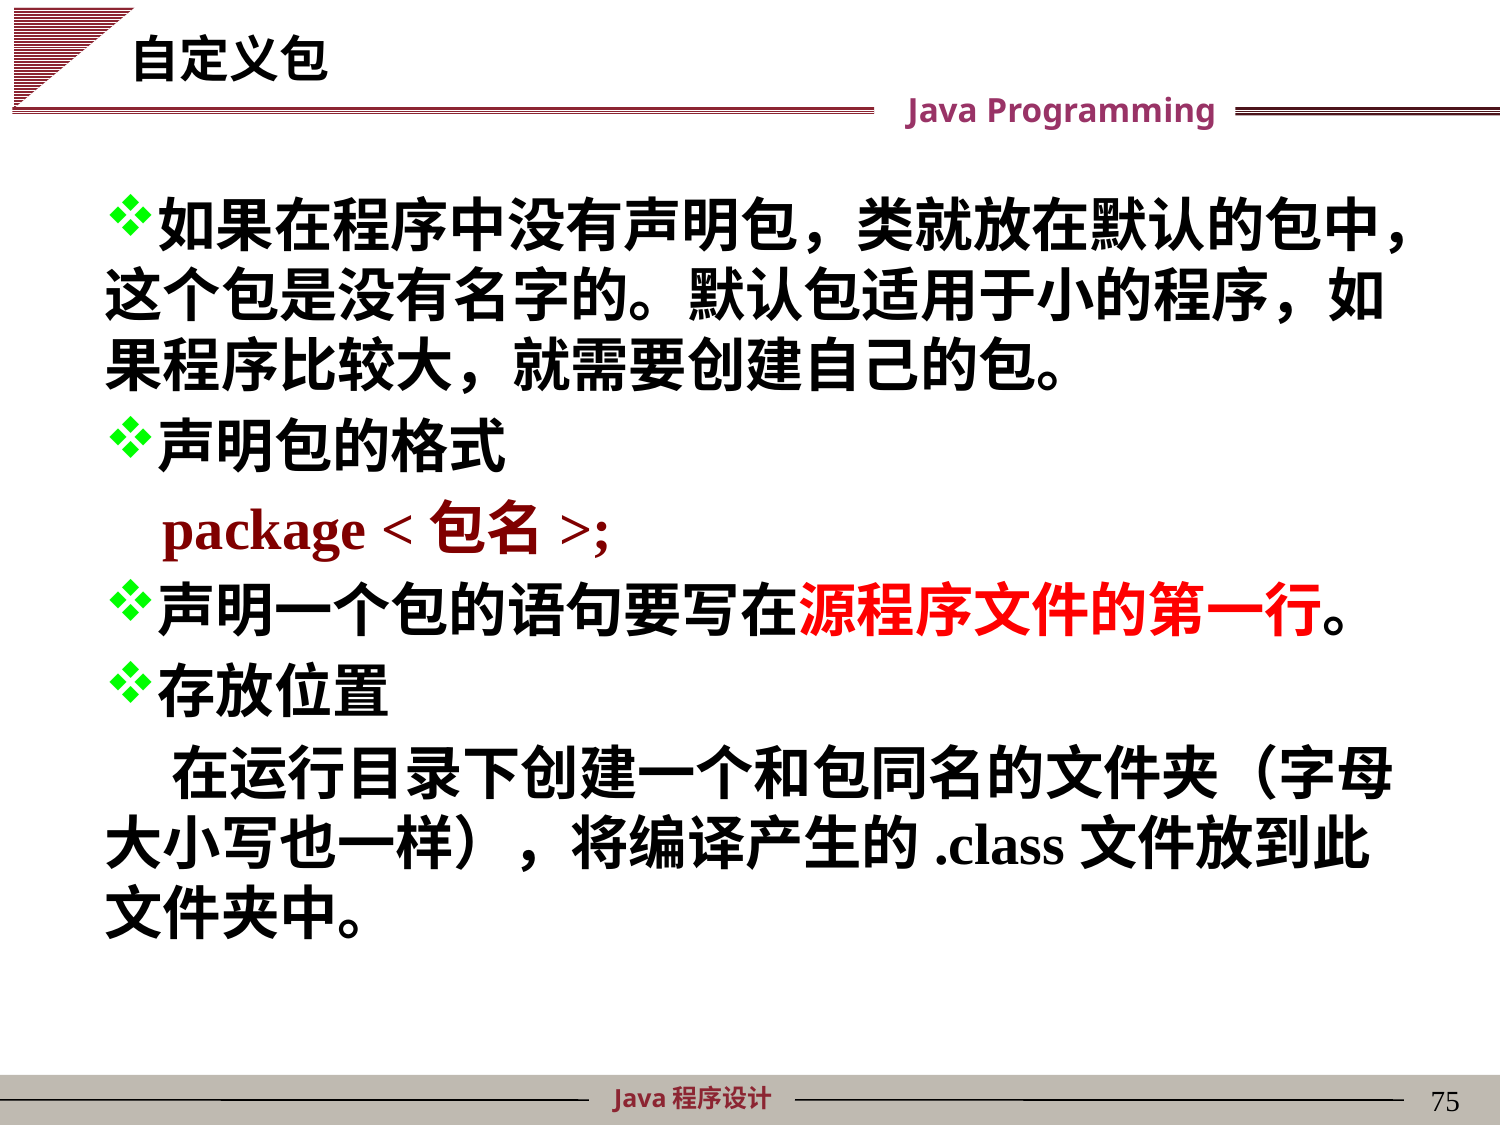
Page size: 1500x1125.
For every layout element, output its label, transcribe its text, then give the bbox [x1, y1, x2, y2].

list 如果在程序中没有声明包，类就放在默认的包中，这个包是没有名字的。默认包适用于小的程序，如果程序比较大，就需要创建自己的包。 声明包的格式 package <包名>; 声明一个包的语句要写在源程序文件的第一行。 存放位置 在运行目录下创建一个和包同名的文件夹（字母大小写也一样），将编译产生的.class文件放到此文件夹中。 [89, 180, 1436, 961]
title 自定义包 [114, 20, 1390, 96]
